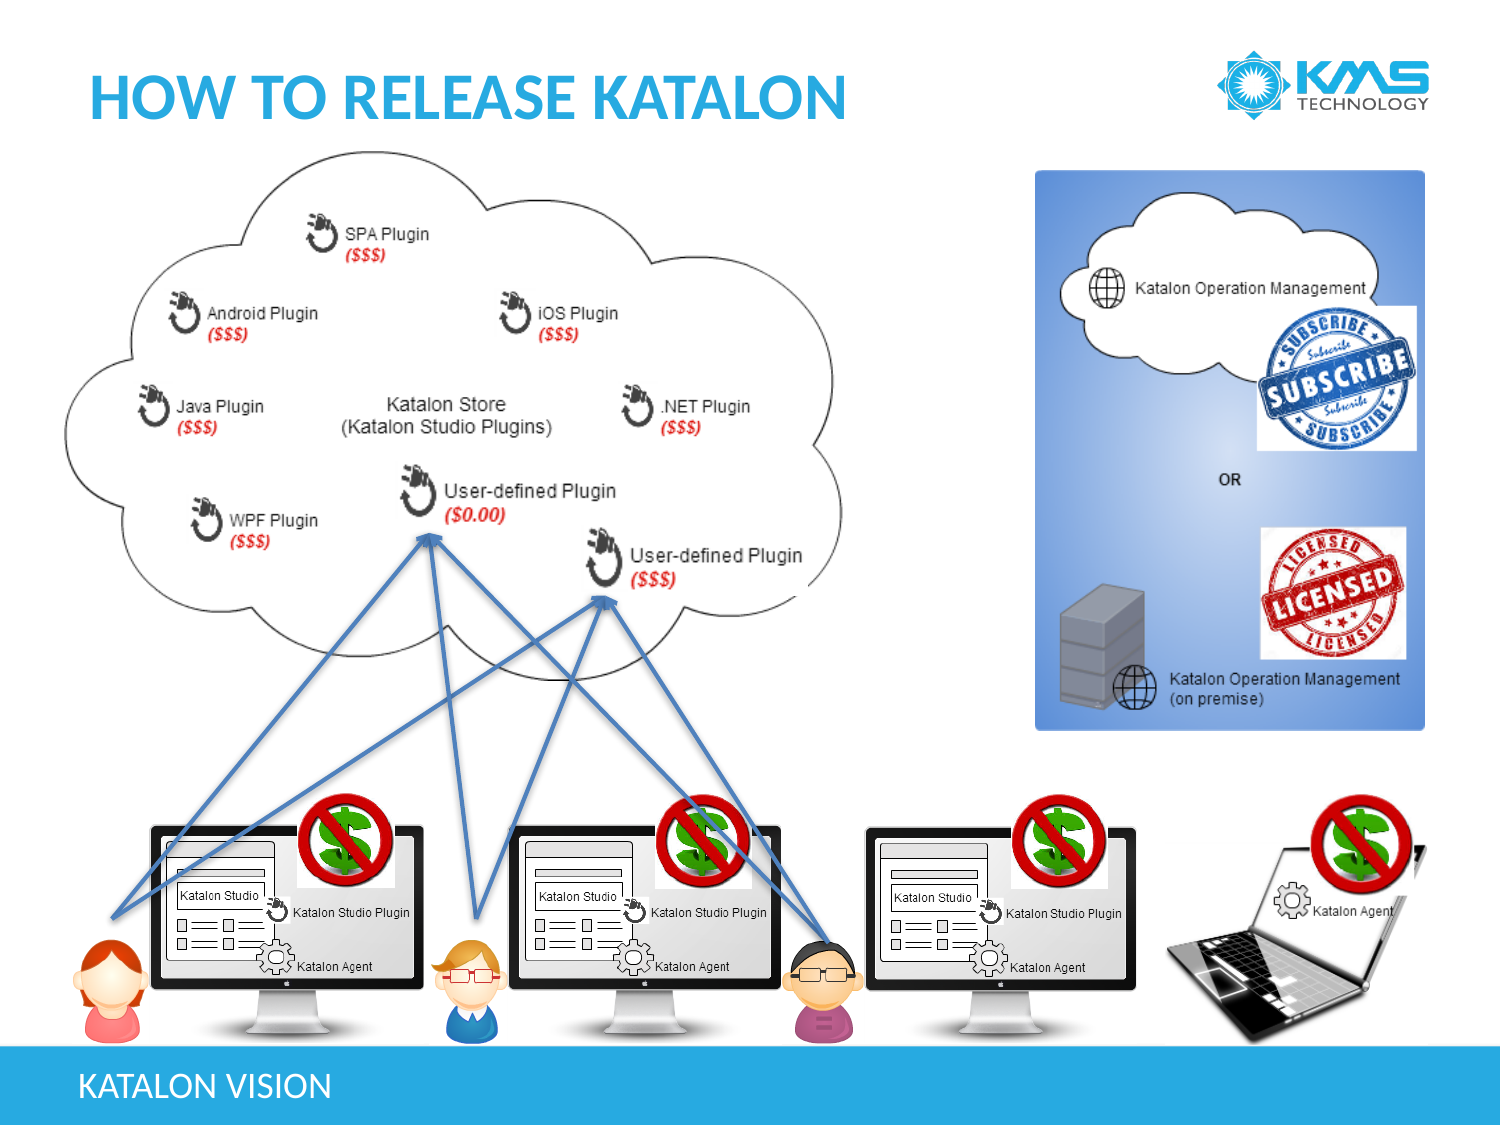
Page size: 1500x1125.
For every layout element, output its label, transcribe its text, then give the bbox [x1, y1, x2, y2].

picture [1035, 170, 1426, 732]
title How to release Katalon [75, 45, 1102, 150]
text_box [604, 595, 829, 944]
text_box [111, 595, 422, 920]
picture [62, 150, 844, 682]
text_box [111, 532, 426, 595]
list Katalon vision [63, 1053, 978, 1125]
picture [1165, 793, 1428, 1045]
picture [428, 793, 1137, 1045]
picture [1208, 45, 1436, 126]
picture [72, 793, 424, 1045]
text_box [428, 532, 829, 944]
